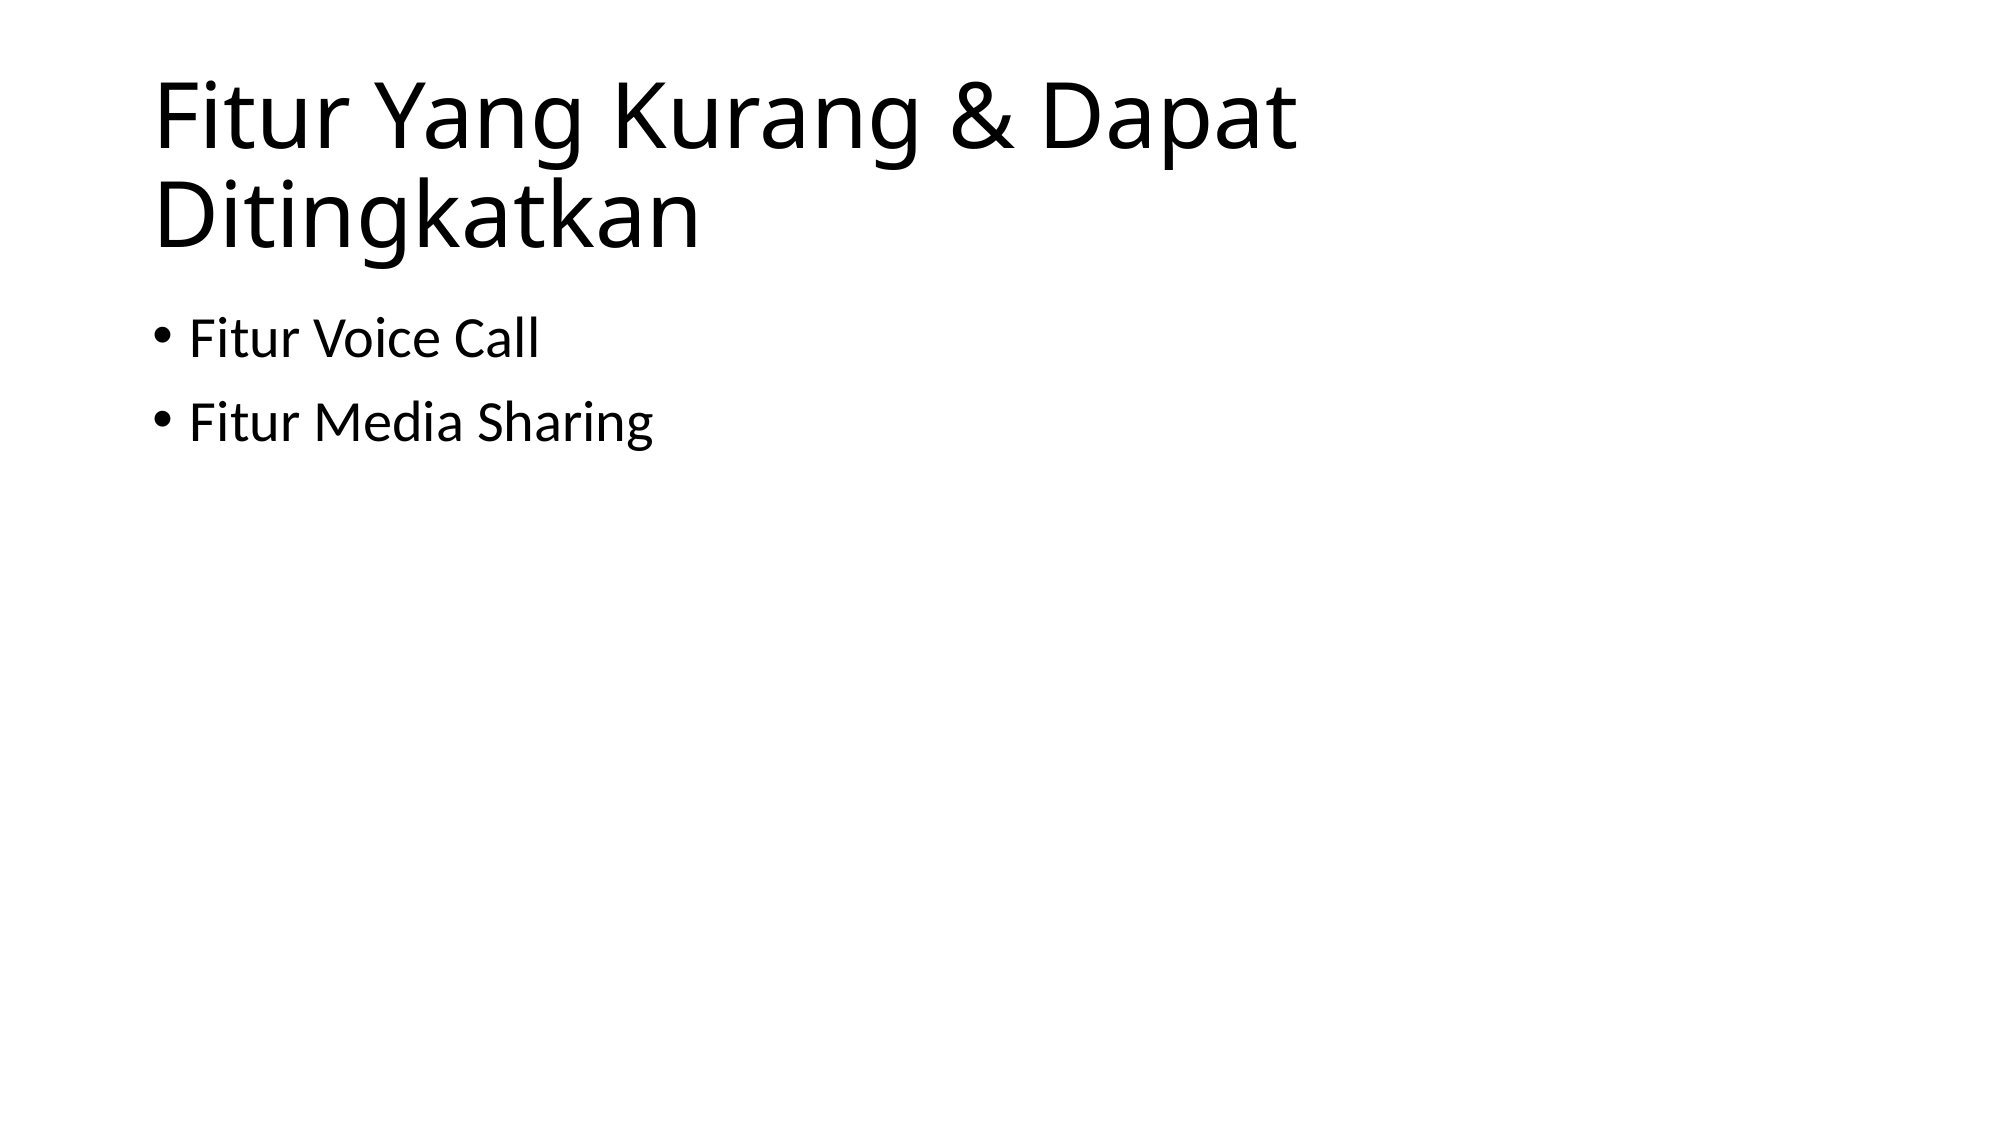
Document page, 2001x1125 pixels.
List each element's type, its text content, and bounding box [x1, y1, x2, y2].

list Fitur Voice Call Fitur Media Sharing [137, 299, 1863, 1014]
title Fitur Yang Kurang & Dapat Ditingkatkan [137, 59, 1863, 278]
